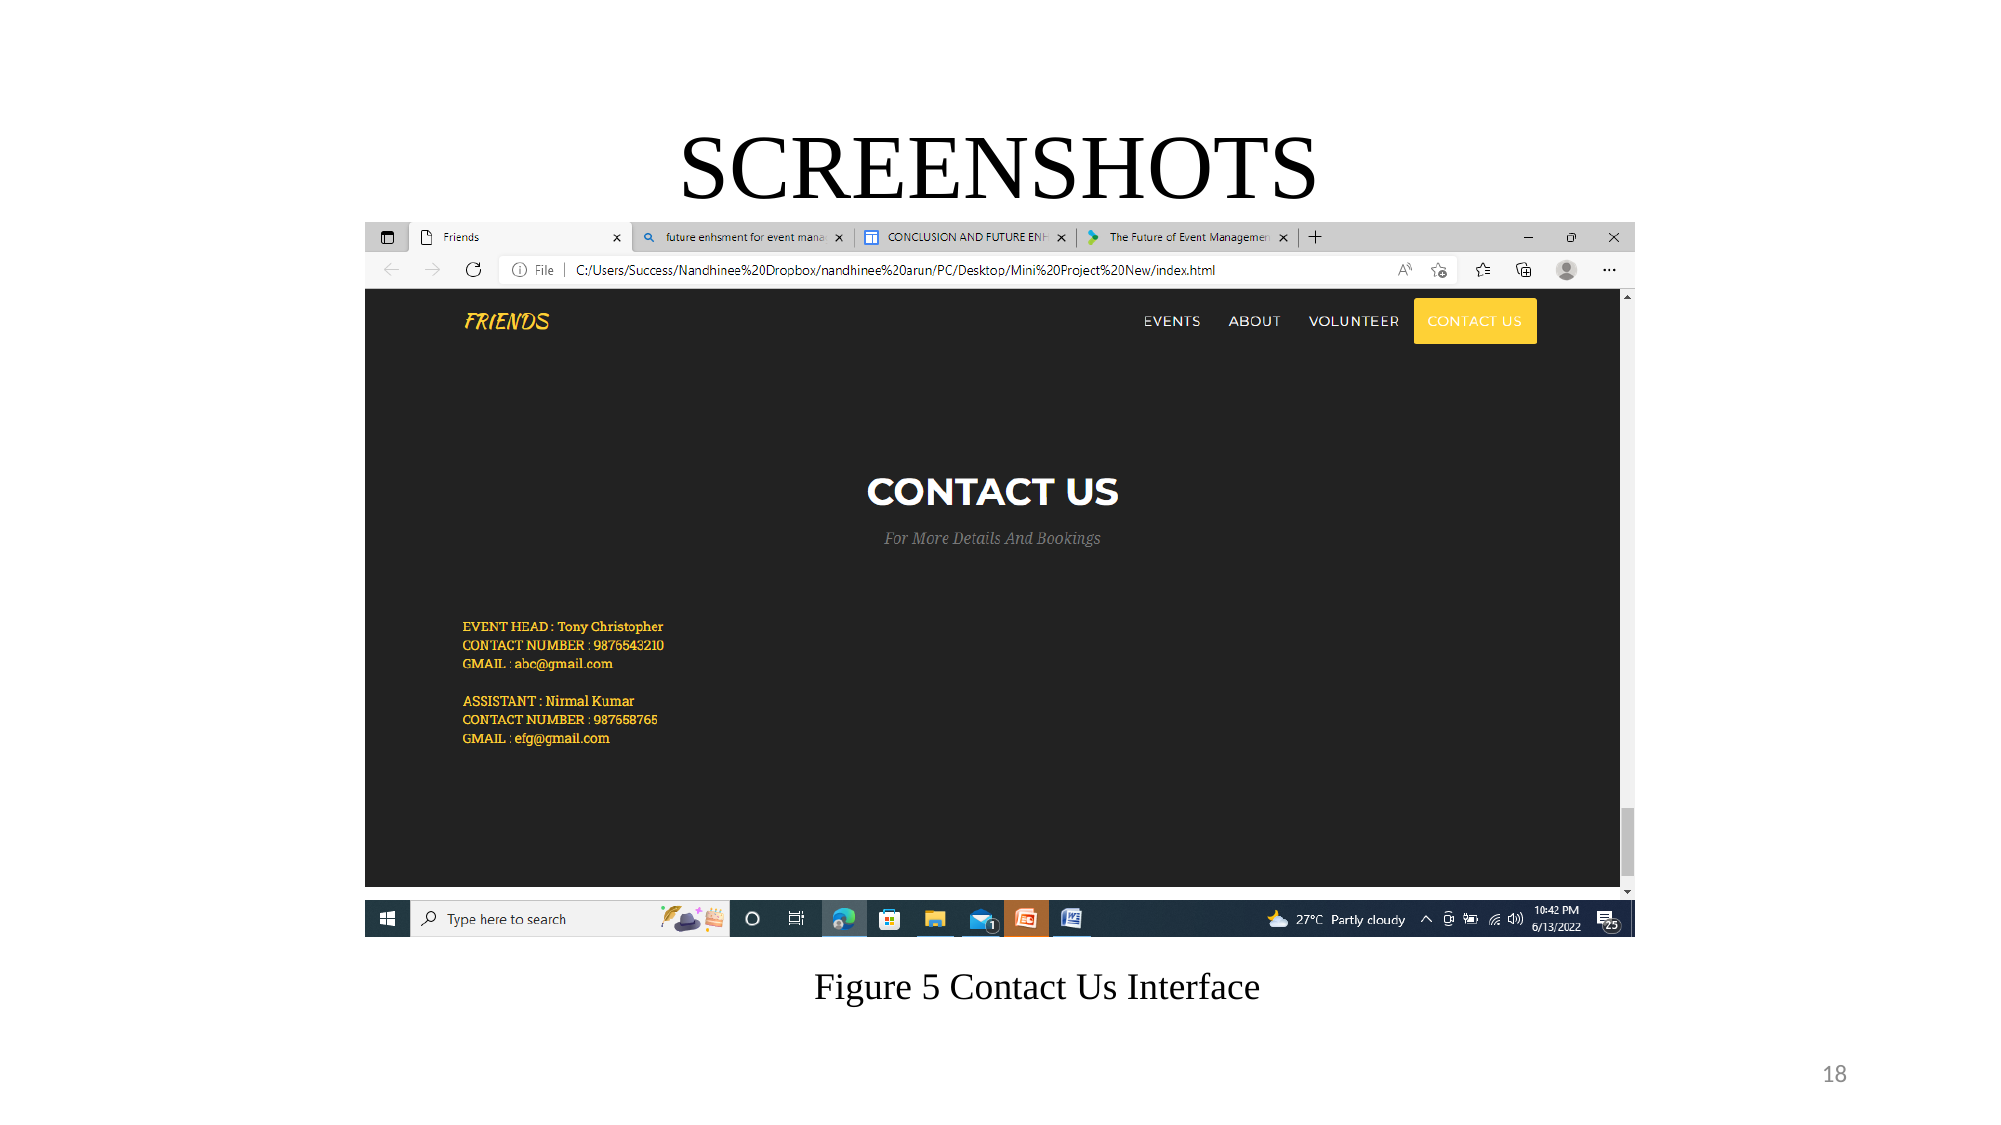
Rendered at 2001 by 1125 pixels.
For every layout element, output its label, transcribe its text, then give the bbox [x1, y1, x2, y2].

slide_number 18 [1412, 1042, 1863, 1103]
text_box Figure 5 Contact Us Interface [799, 955, 1767, 1015]
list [365, 222, 1635, 937]
title SCREENSHOTS [137, 59, 1863, 278]
